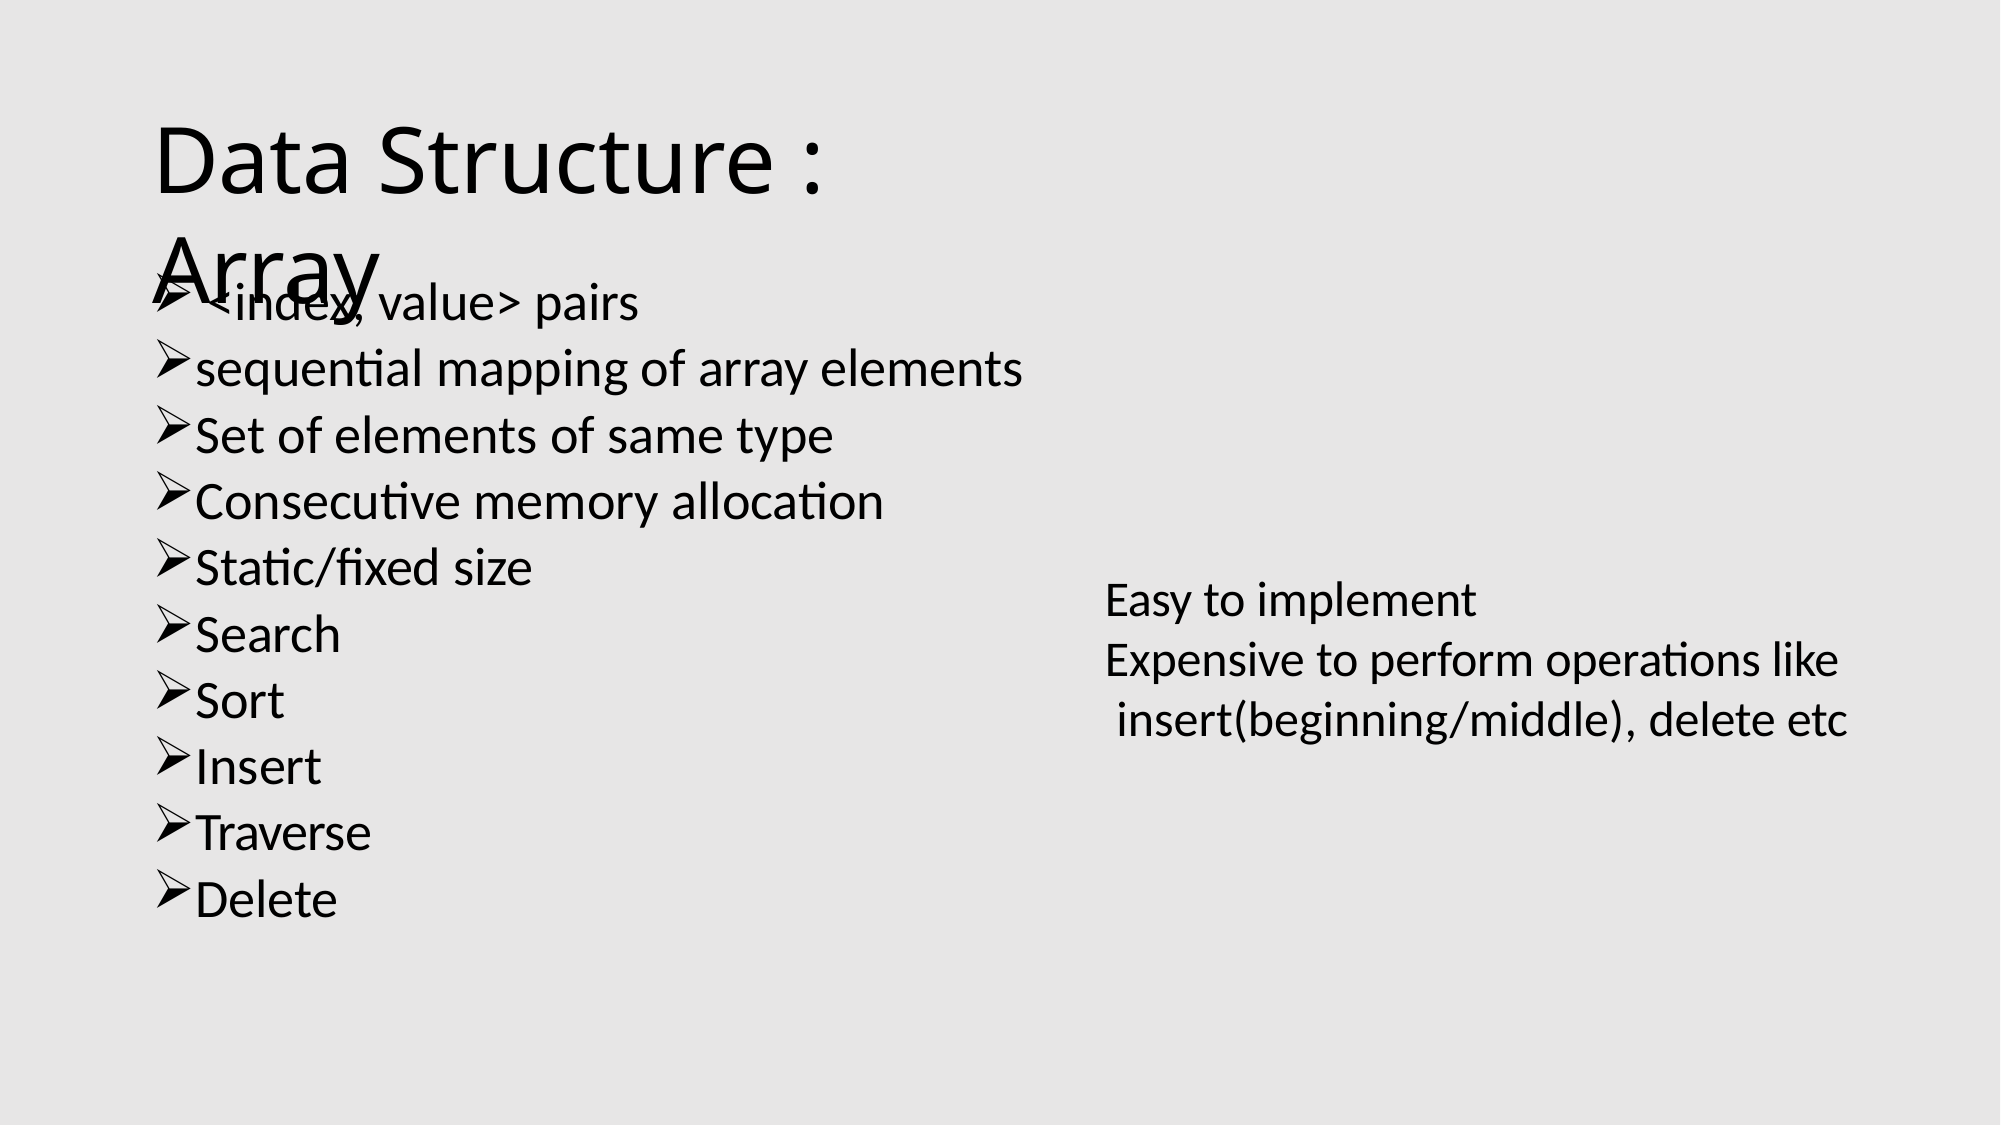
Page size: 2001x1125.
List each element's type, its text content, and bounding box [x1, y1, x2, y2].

title Data Structure : Array [150, 100, 950, 264]
text_box <index, value> pairs sequential mapping of array elements Set of elements of same type Consecutive memory allocation Static/fixed size Search Sort Insert Traverse Delete [150, 264, 1030, 929]
text_box Easy to implement Expensive to perform operations like insert(beginning/middle), delete etc [1103, 564, 1850, 747]
